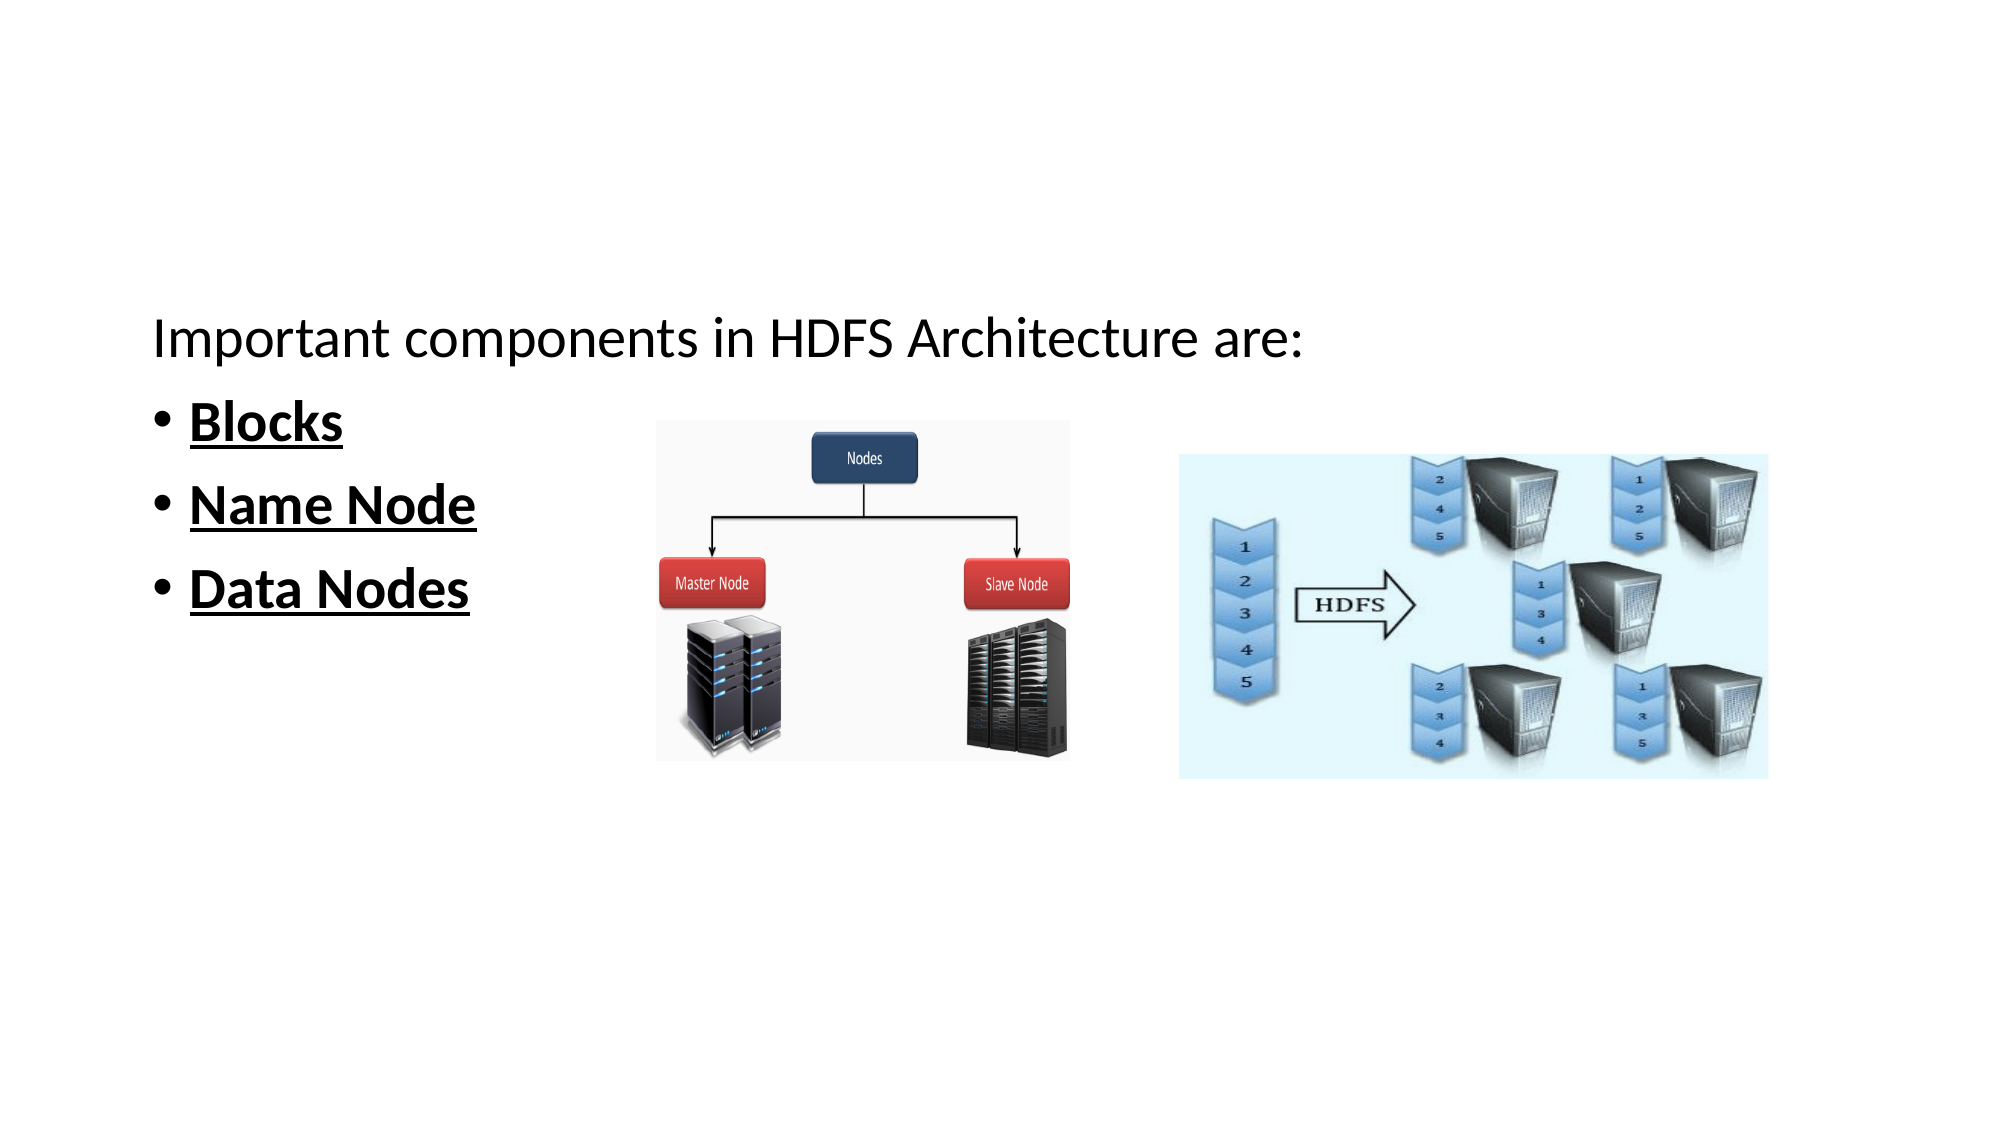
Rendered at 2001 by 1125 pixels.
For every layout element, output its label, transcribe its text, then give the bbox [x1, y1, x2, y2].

picture [1179, 454, 1770, 781]
list Important components in HDFS Architecture are: Blocks Name Node Data Nodes [137, 299, 1863, 1014]
picture [656, 420, 1070, 761]
